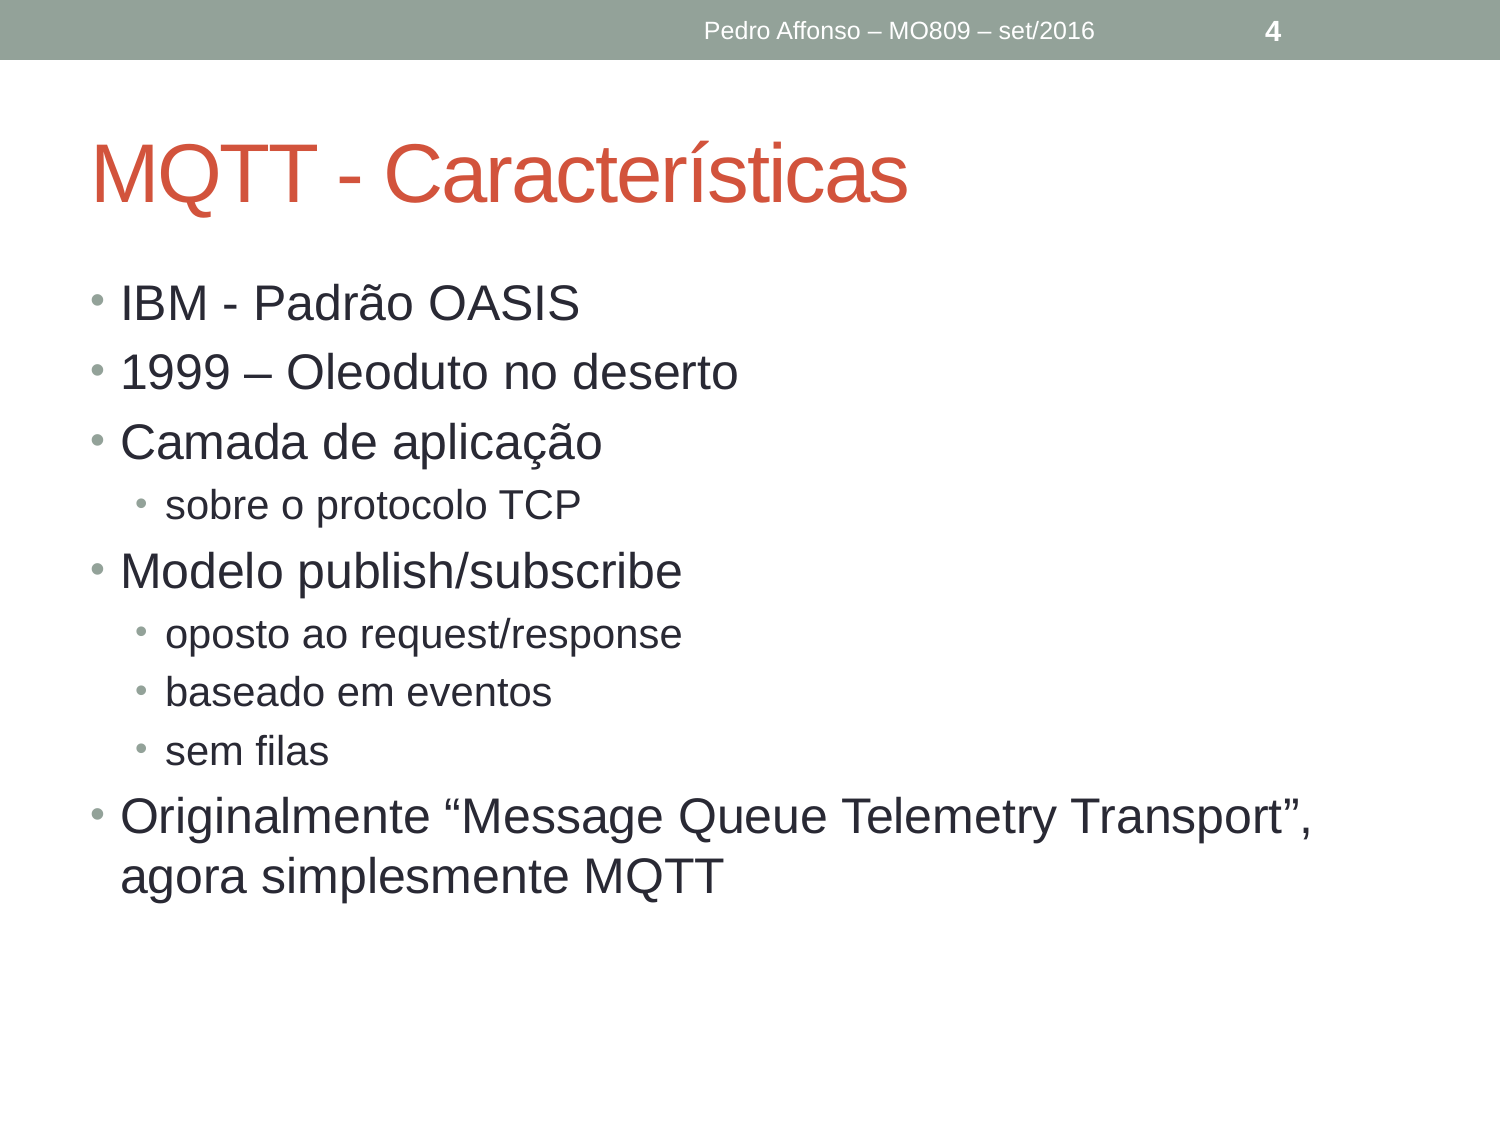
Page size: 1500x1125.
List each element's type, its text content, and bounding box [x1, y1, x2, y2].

footer Pedro Affonso – MO809 – set/2016 [562, 3, 1238, 57]
slide_number 4 [1250, 3, 1425, 57]
title MQTT - Características [75, 87, 1425, 250]
list IBM - Padrão OASIS 1999 – Oleoduto no deserto Camada de aplicação sobre o protocolo TCP Modelo publish/subscribe oposto ao request/response baseado em eventos sem filas Originalmente “Message Queue Telemetry Transport”, agora simplesmente MQTT [75, 262, 1425, 1063]
